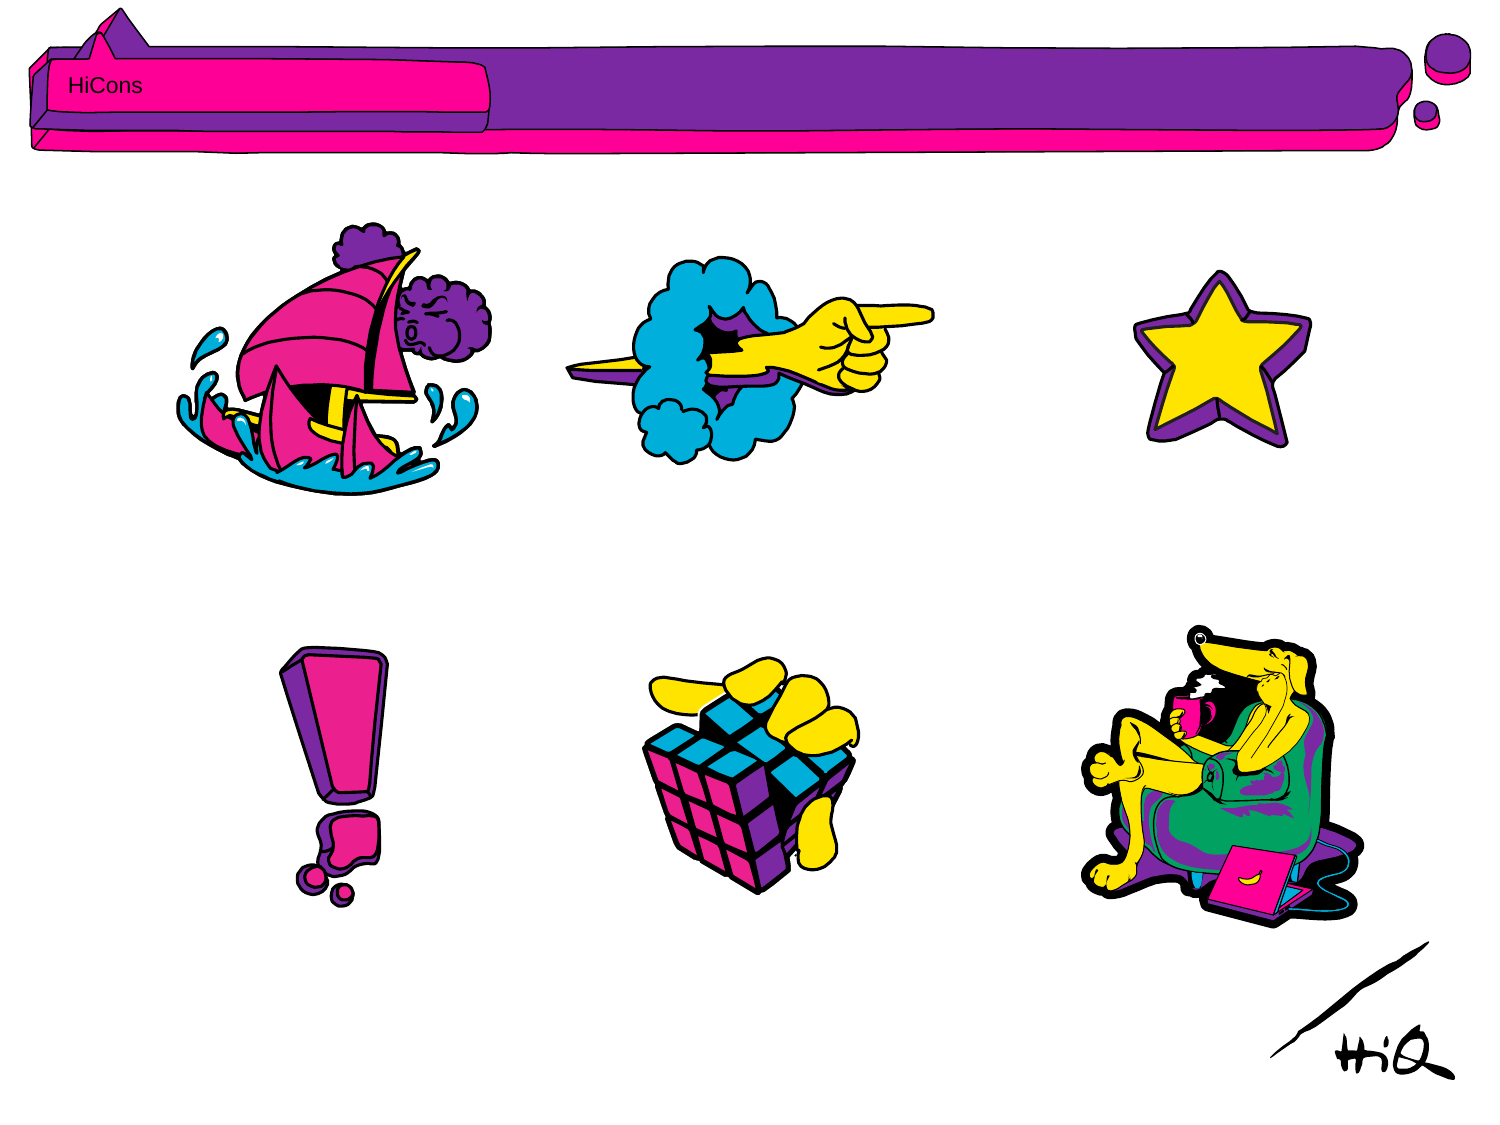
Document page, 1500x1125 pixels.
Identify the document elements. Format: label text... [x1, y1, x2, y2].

picture [1130, 266, 1315, 452]
picture [275, 642, 393, 911]
text_box HiCons [53, 66, 479, 102]
picture [1080, 624, 1365, 929]
picture [173, 219, 495, 499]
picture [639, 656, 861, 898]
picture [561, 252, 938, 466]
